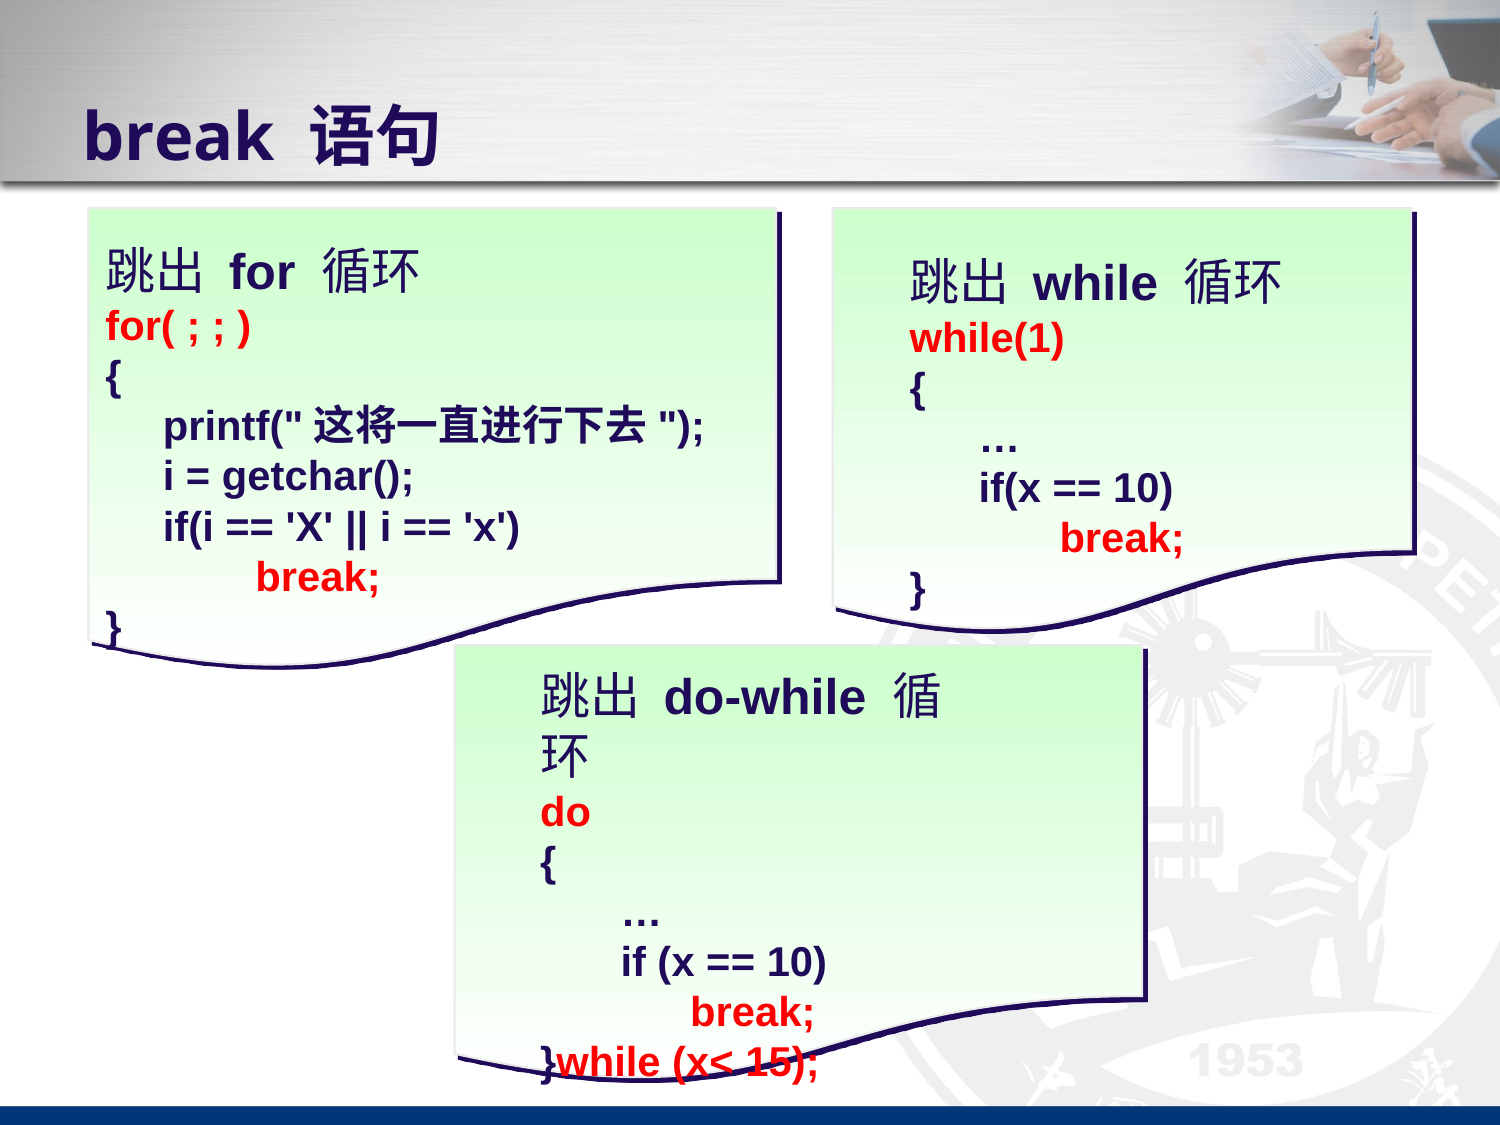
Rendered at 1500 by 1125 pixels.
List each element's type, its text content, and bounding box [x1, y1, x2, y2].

text_box [832, 208, 1412, 629]
text_box 跳出 for 循环 for( ; ; ) { printf("这将一直进行下去"); i = getchar(); if(i == 'X' || i == 'x') break; } [90, 231, 720, 657]
text_box [88, 207, 776, 641]
text_box [454, 645, 1143, 1068]
picture [0, 0, 1500, 1125]
text_box [176, 657, 361, 665]
text_box 跳出 do-while 循环 do { … if (x == 10) break; }while (x< 15); [525, 657, 987, 1125]
text_box 跳出 while 循环 while(1) { … if(x == 10) break; } [894, 243, 1299, 619]
title break 语句 [67, 80, 1418, 188]
